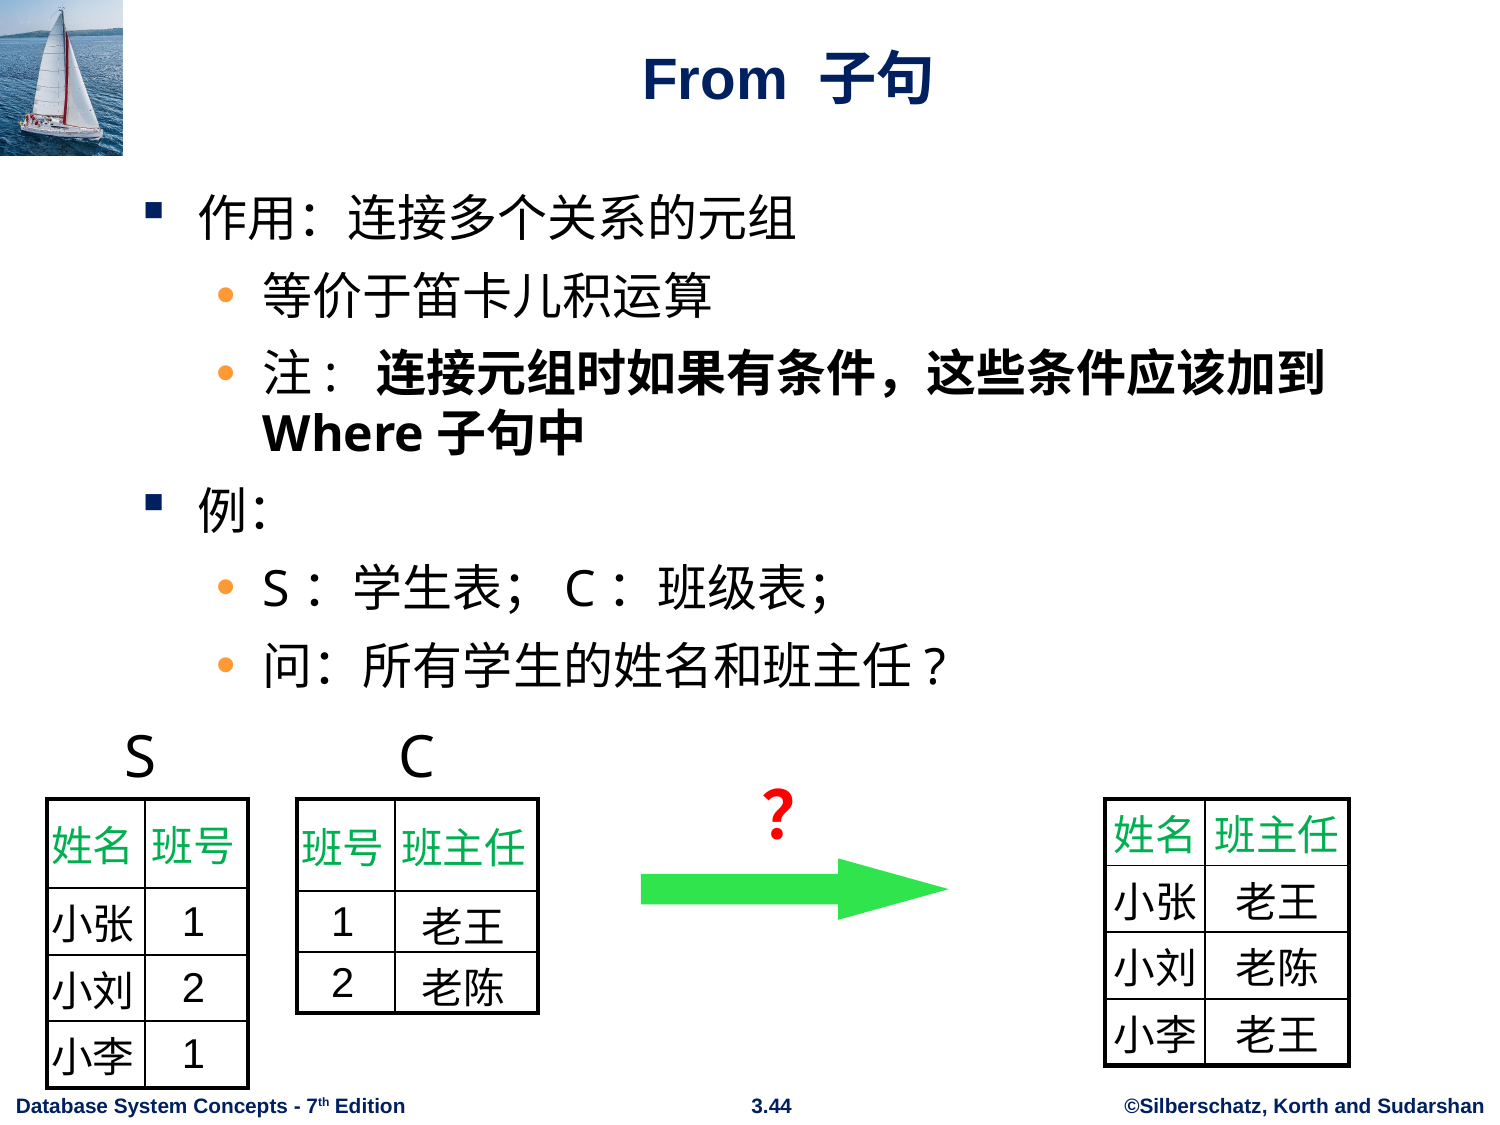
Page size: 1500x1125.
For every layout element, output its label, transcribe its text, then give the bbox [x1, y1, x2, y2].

table_header 班主任 [1206, 801, 1347, 865]
table_cell 老陈 [1206, 933, 1347, 998]
text_box [640, 859, 949, 920]
list 作用：连接多个关系的元组 等价于笛卡儿积运算 注: 连接元组时如果有条件，这些条件应该加到Where子句中 例： S：学生表；C：班级表； 问：所有学生的姓名和班主任? [126, 179, 1391, 984]
picture [0, 0, 123, 156]
table_cell 小李 [49, 1022, 144, 1086]
title From 子句 [125, 18, 1452, 120]
table_cell 老王 [1206, 1000, 1347, 1063]
table_cell 小李 [1107, 1000, 1204, 1063]
table_cell 2 [299, 953, 394, 1011]
table_header 班号 [146, 801, 246, 887]
table_cell 小张 [1107, 866, 1204, 931]
table_header 班主任 [396, 801, 536, 890]
table_header 姓名 [49, 801, 144, 887]
table_cell 老陈 [396, 953, 536, 1011]
table_header 班号 [299, 801, 394, 890]
table_cell 小张 [49, 889, 144, 954]
table_cell 1 [299, 892, 394, 951]
text_box ？ [746, 753, 843, 861]
table_cell 1 [146, 1022, 246, 1086]
text_box S [109, 711, 172, 797]
table_cell 老王 [1206, 866, 1347, 931]
text_box C [384, 711, 451, 797]
table_cell 小刘 [1107, 933, 1204, 998]
table_cell 老王 [396, 892, 536, 951]
table_cell 小刘 [49, 956, 144, 1020]
table_header 姓名 [1107, 801, 1204, 865]
table_cell 2 [146, 956, 246, 1020]
table_cell 1 [146, 889, 246, 954]
